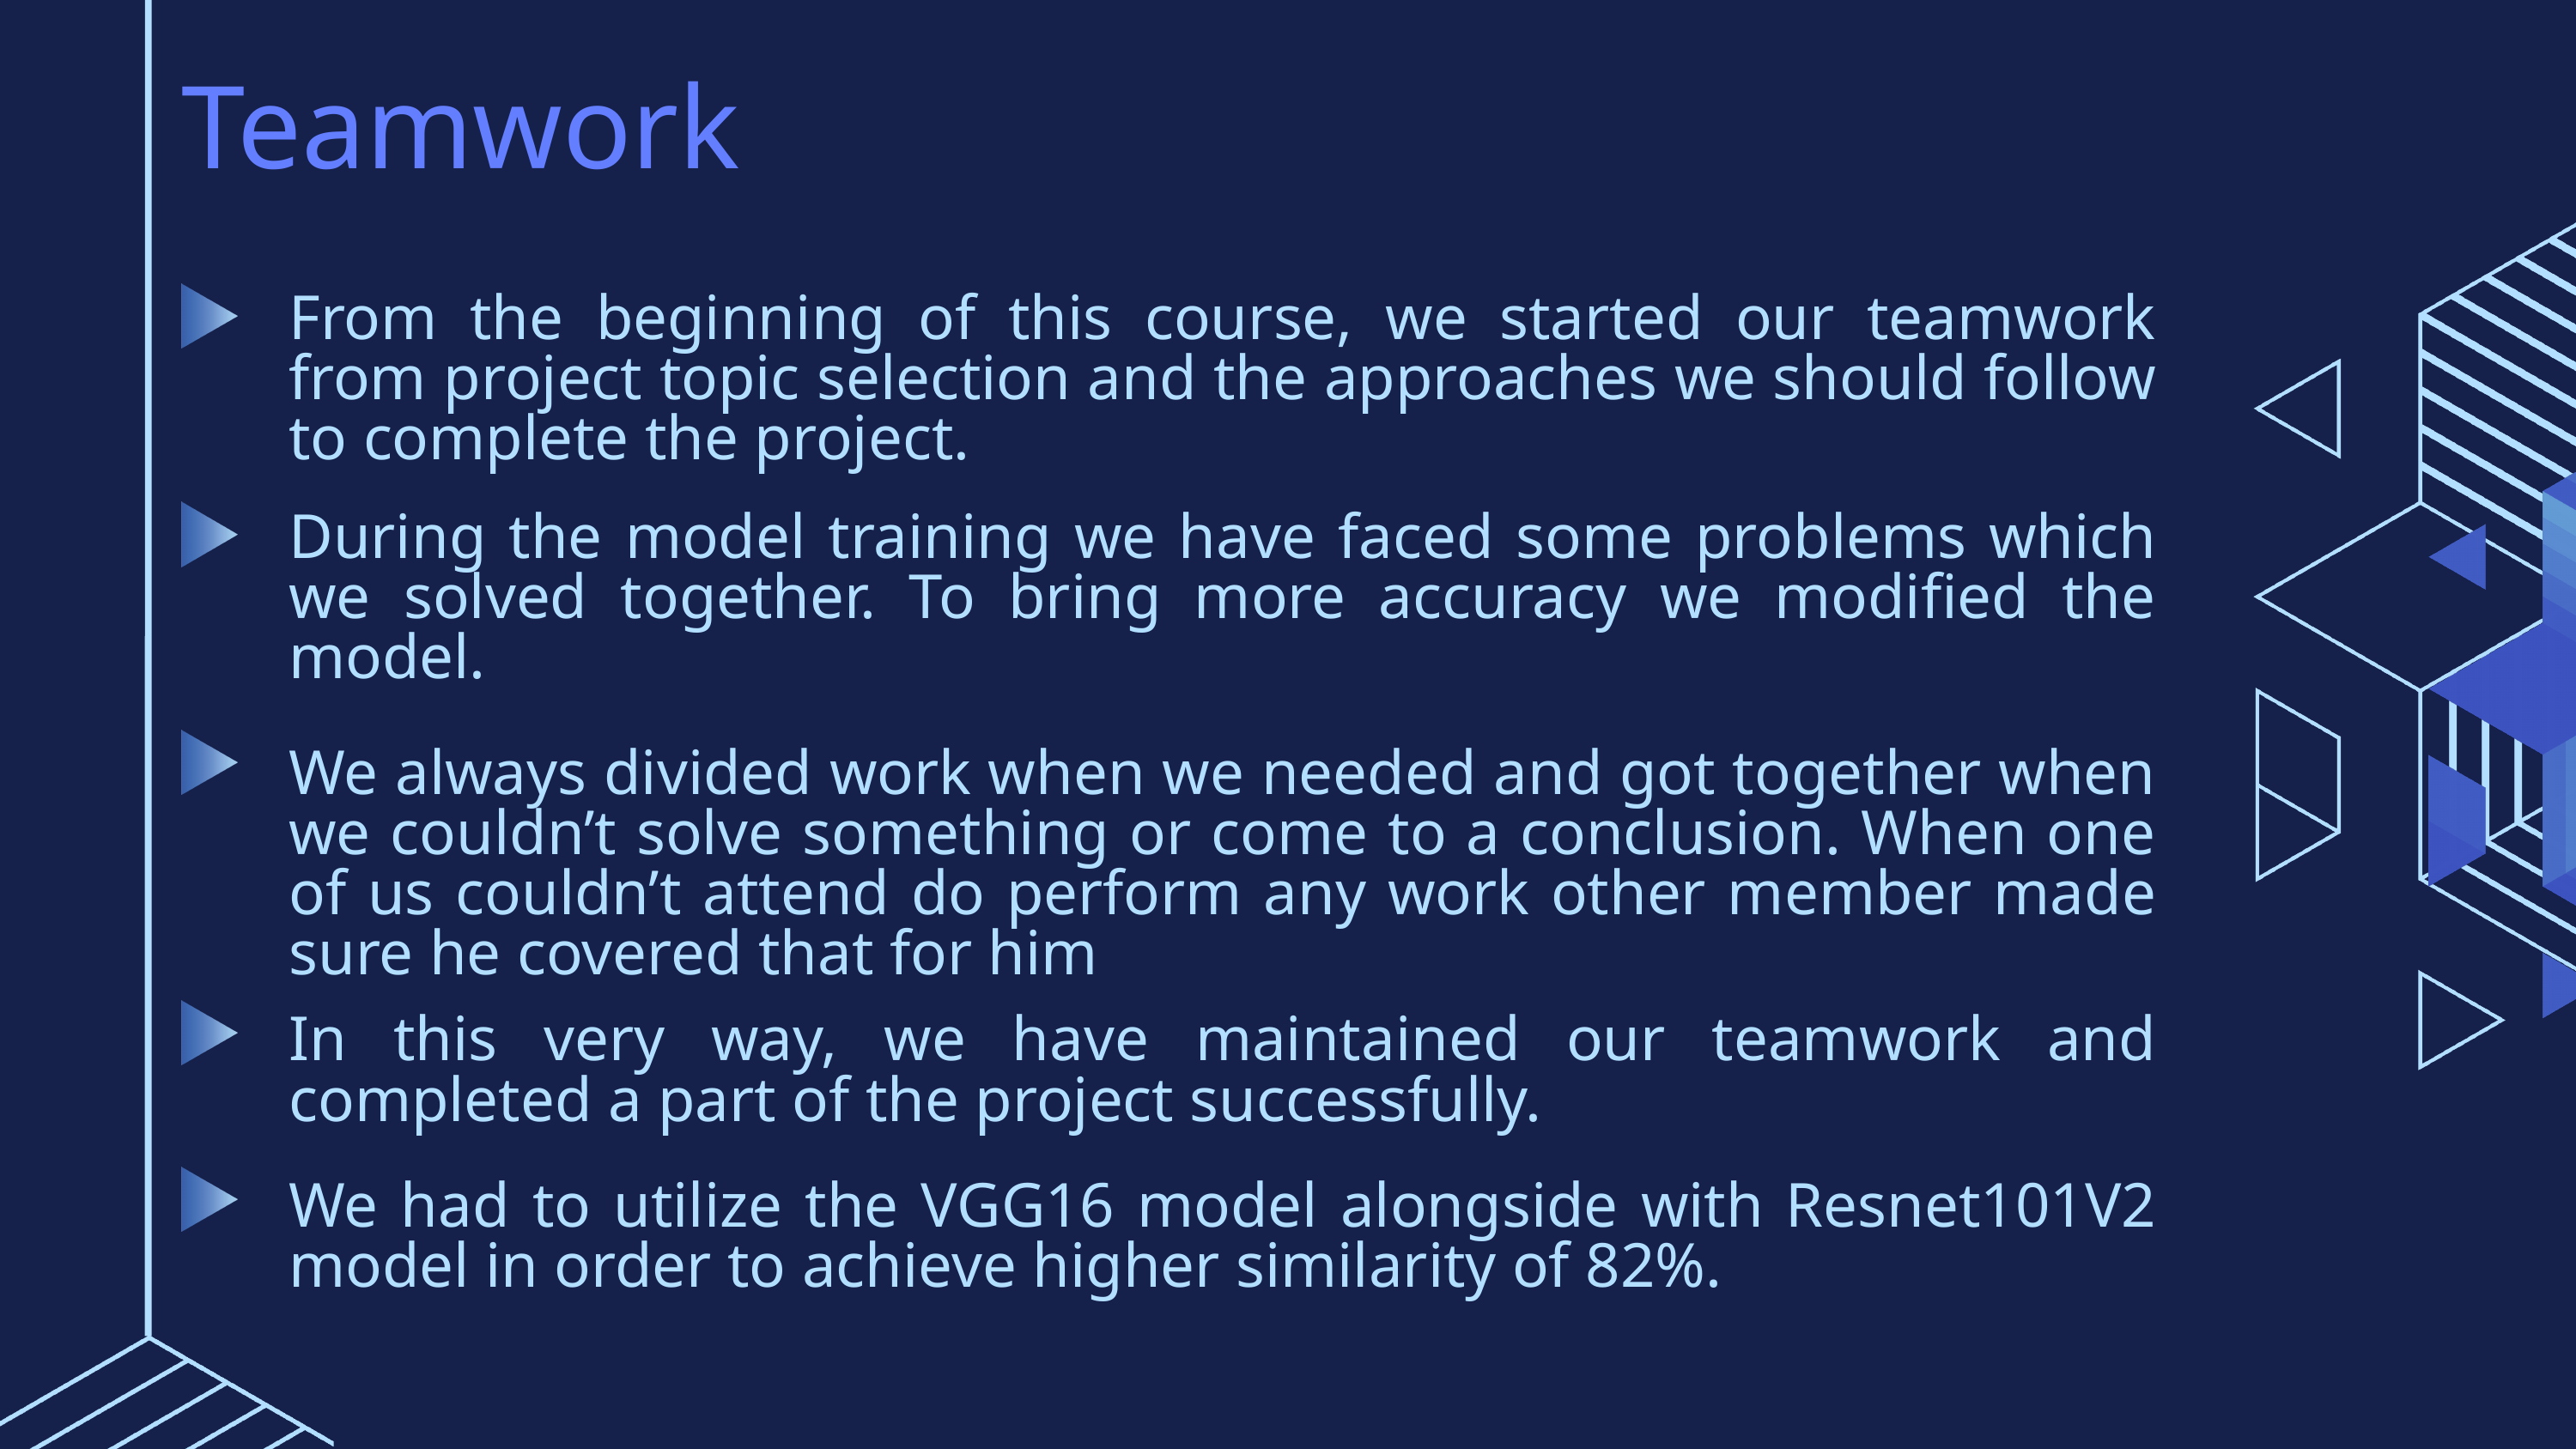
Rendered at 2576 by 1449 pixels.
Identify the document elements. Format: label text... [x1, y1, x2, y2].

picture [177, 502, 242, 567]
picture [177, 1167, 242, 1232]
picture [177, 1001, 242, 1065]
picture [177, 284, 242, 349]
text_box In this very way, we have maintained our teamwork and completed a part of the project successfully. [289, 1012, 2159, 1134]
text_box We always divided work when we needed and got together when we couldn’t solve something or come to a conclusion. When one of us couldn’t attend do perform any work other member made sure he covered that for him [289, 746, 2159, 987]
text_box We had to utilize the VGG16 model alongside with Resnet101V2 model in order to achieve higher similarity of 82%. [289, 1179, 2159, 1300]
text_box Teamwork [181, 57, 1872, 191]
picture [2253, 124, 2576, 1258]
text_box From the beginning of this course, we started our teamwork from project topic selection and the approaches we should follow to complete the project. [289, 291, 2159, 472]
picture [177, 731, 242, 795]
text_box During the model training we have faced some problems which we solved together. To bring more accuracy we modified the model. [289, 510, 2159, 691]
picture [0, 1332, 334, 1449]
